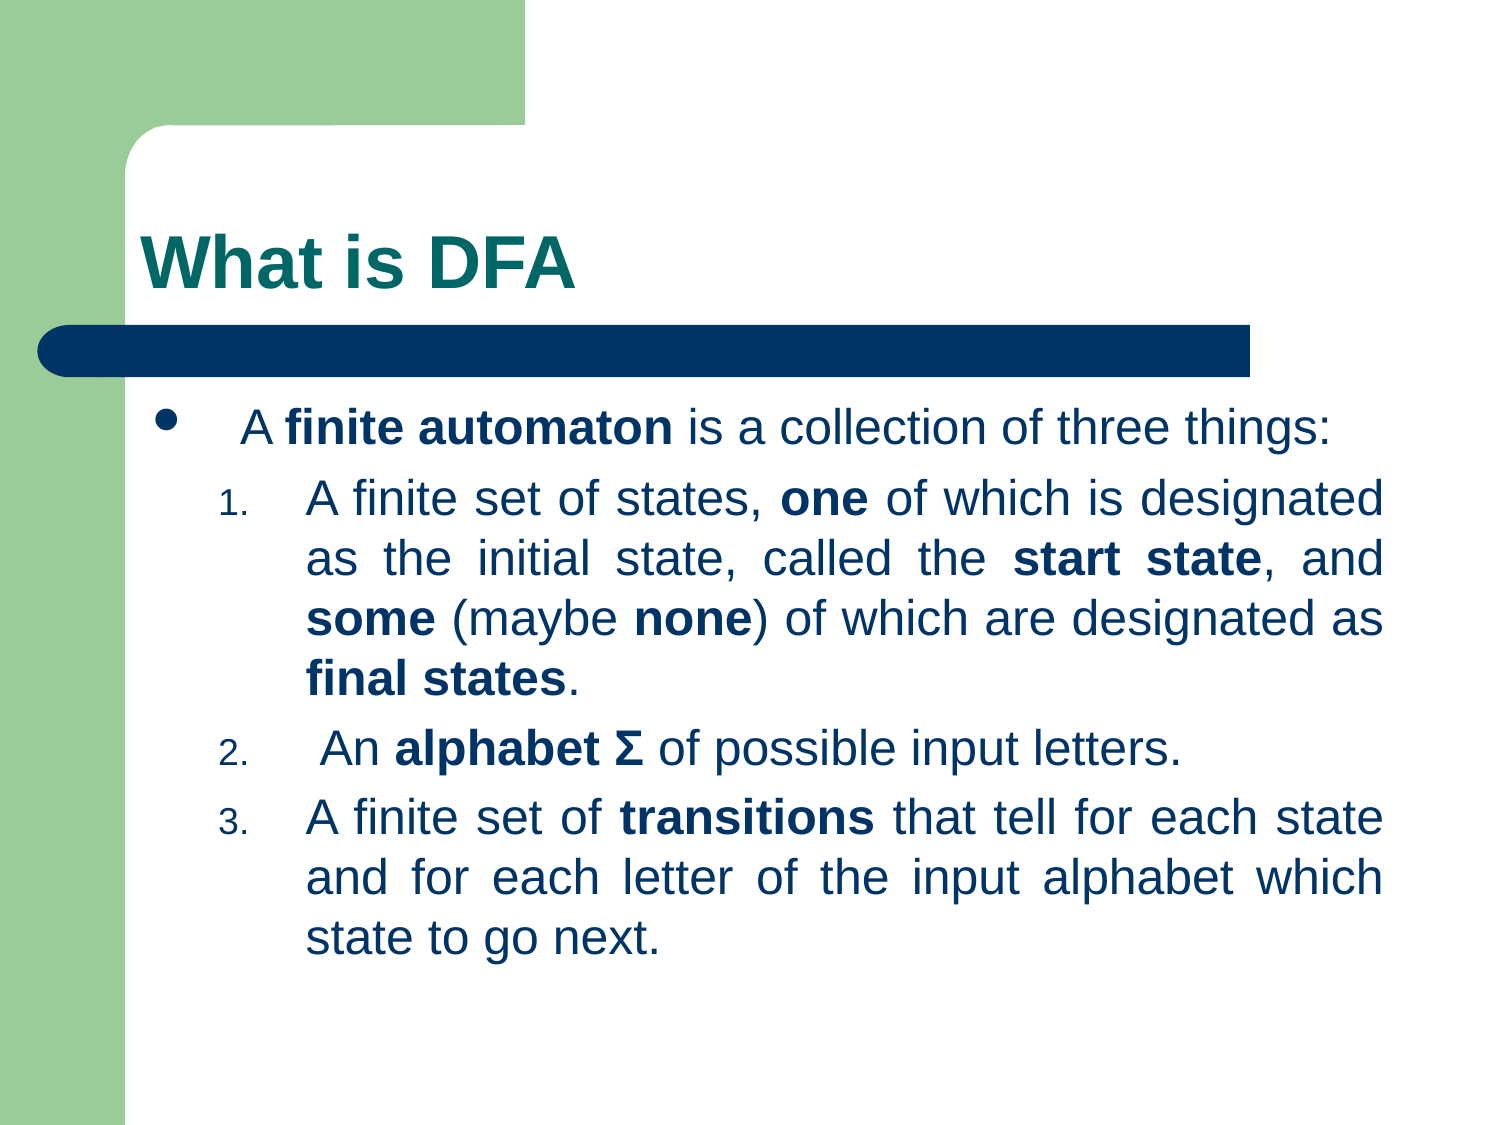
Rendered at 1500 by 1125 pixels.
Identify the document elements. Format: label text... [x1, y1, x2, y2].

title What is DFA [125, 125, 1425, 313]
list A finite automaton is a collection of three things: A finite set of states, one of which is designated as the initial state, called the start state, and some (maybe none) of which are designated as final states. An alphabet Σ of possible input letters. A finite set of transitions that tell for each state and for each letter of the input alphabet which state to go next. [137, 387, 1400, 999]
